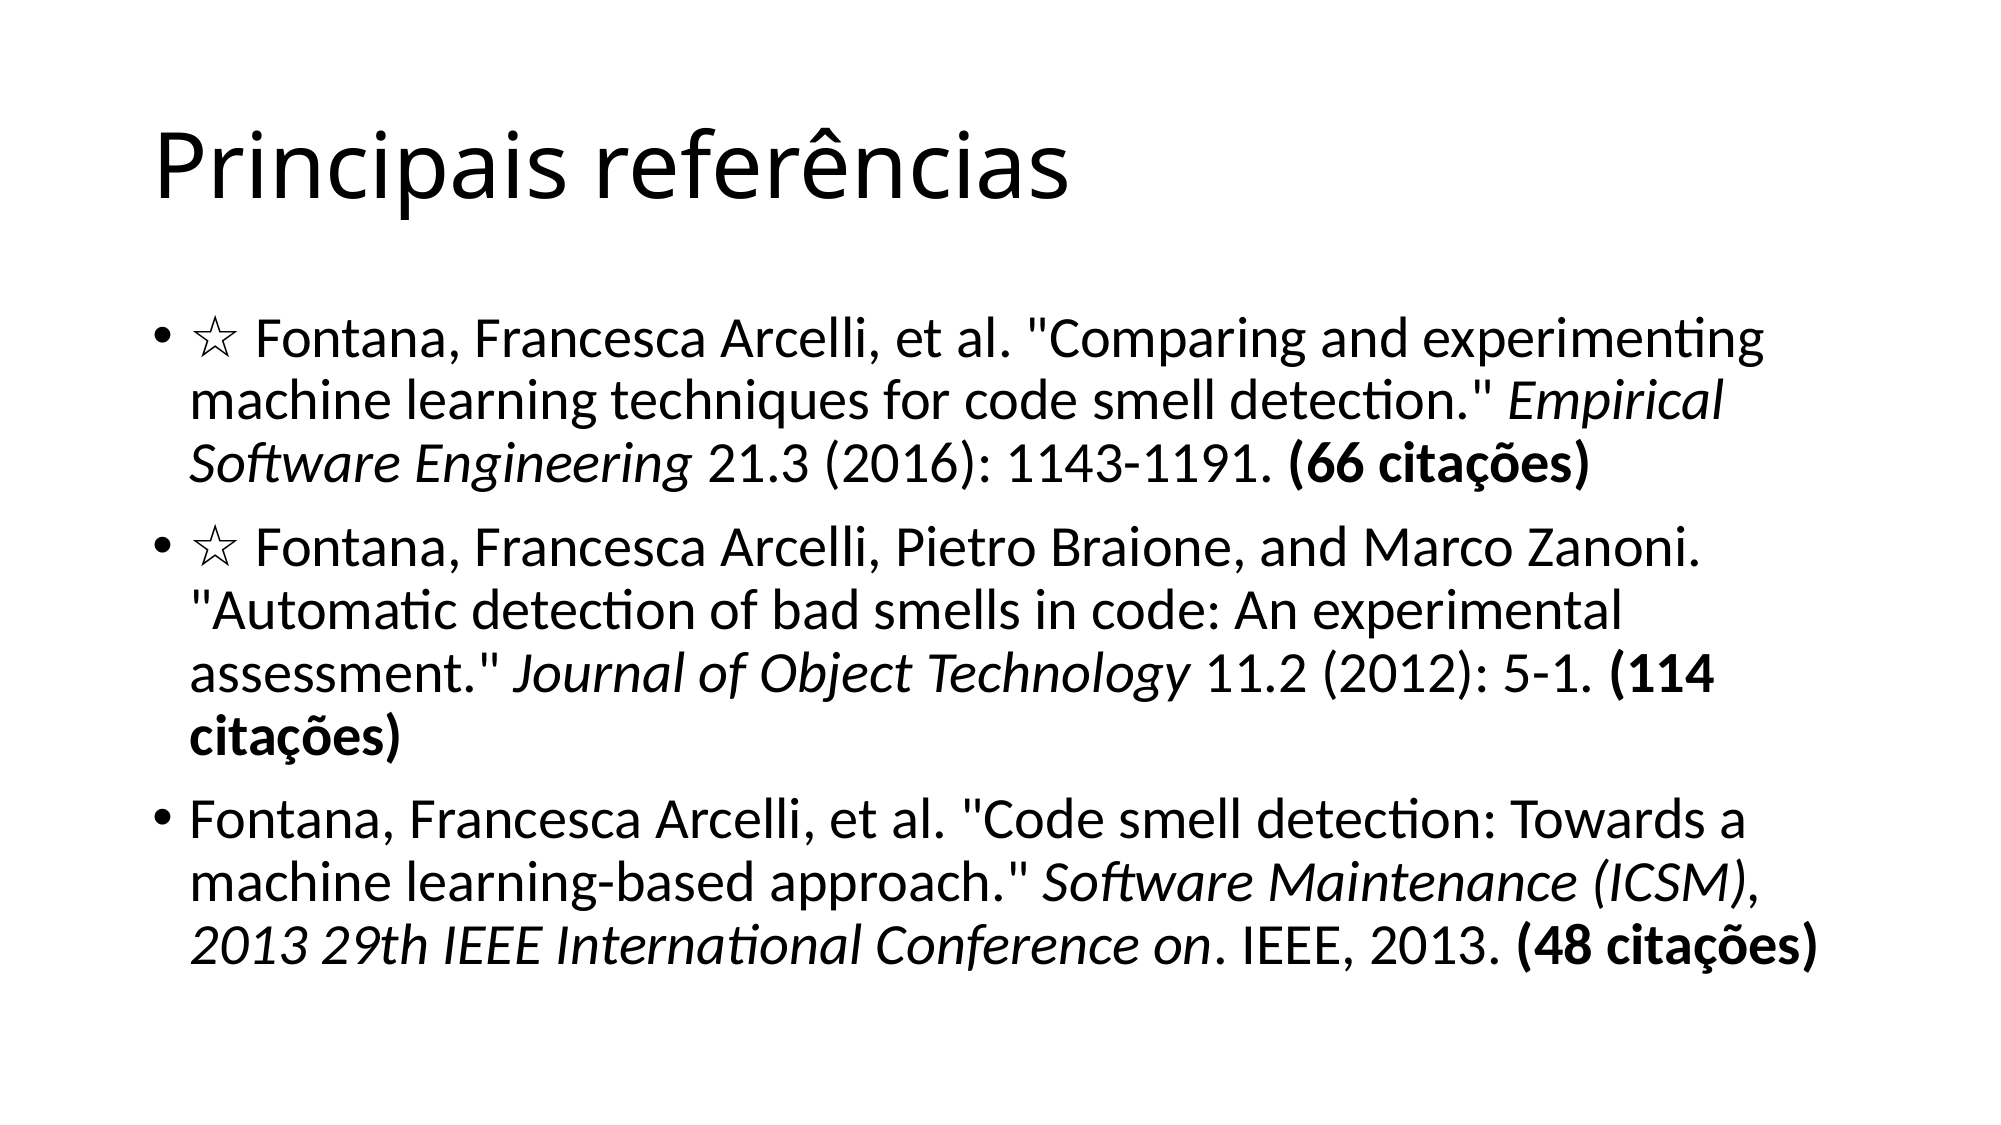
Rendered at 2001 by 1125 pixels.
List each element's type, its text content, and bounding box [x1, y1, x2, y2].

text_box Principais referências [137, 59, 1863, 278]
text_box ☆ Fontana, Francesca Arcelli, et al. "Comparing and experimenting machine learning techniques for code smell detection." Empirical Software Engineering 21.3 (2016): 1143-1191. (66 citações) ☆ Fontana, Francesca Arcelli, Pietro Braione, and Marco Zanoni. "Automatic detection of bad smells in code: An experimental assessment." Journal of Object Technology 11.2 (2012): 5-1. (114 citações) Fontana, Francesca Arcelli, et al. "Code smell detection: Towards a machine learning-based approach." Software Maintenance (ICSM), 2013 29th IEEE International Conference on. IEEE, 2013. (48 citações) [137, 299, 1863, 1073]
